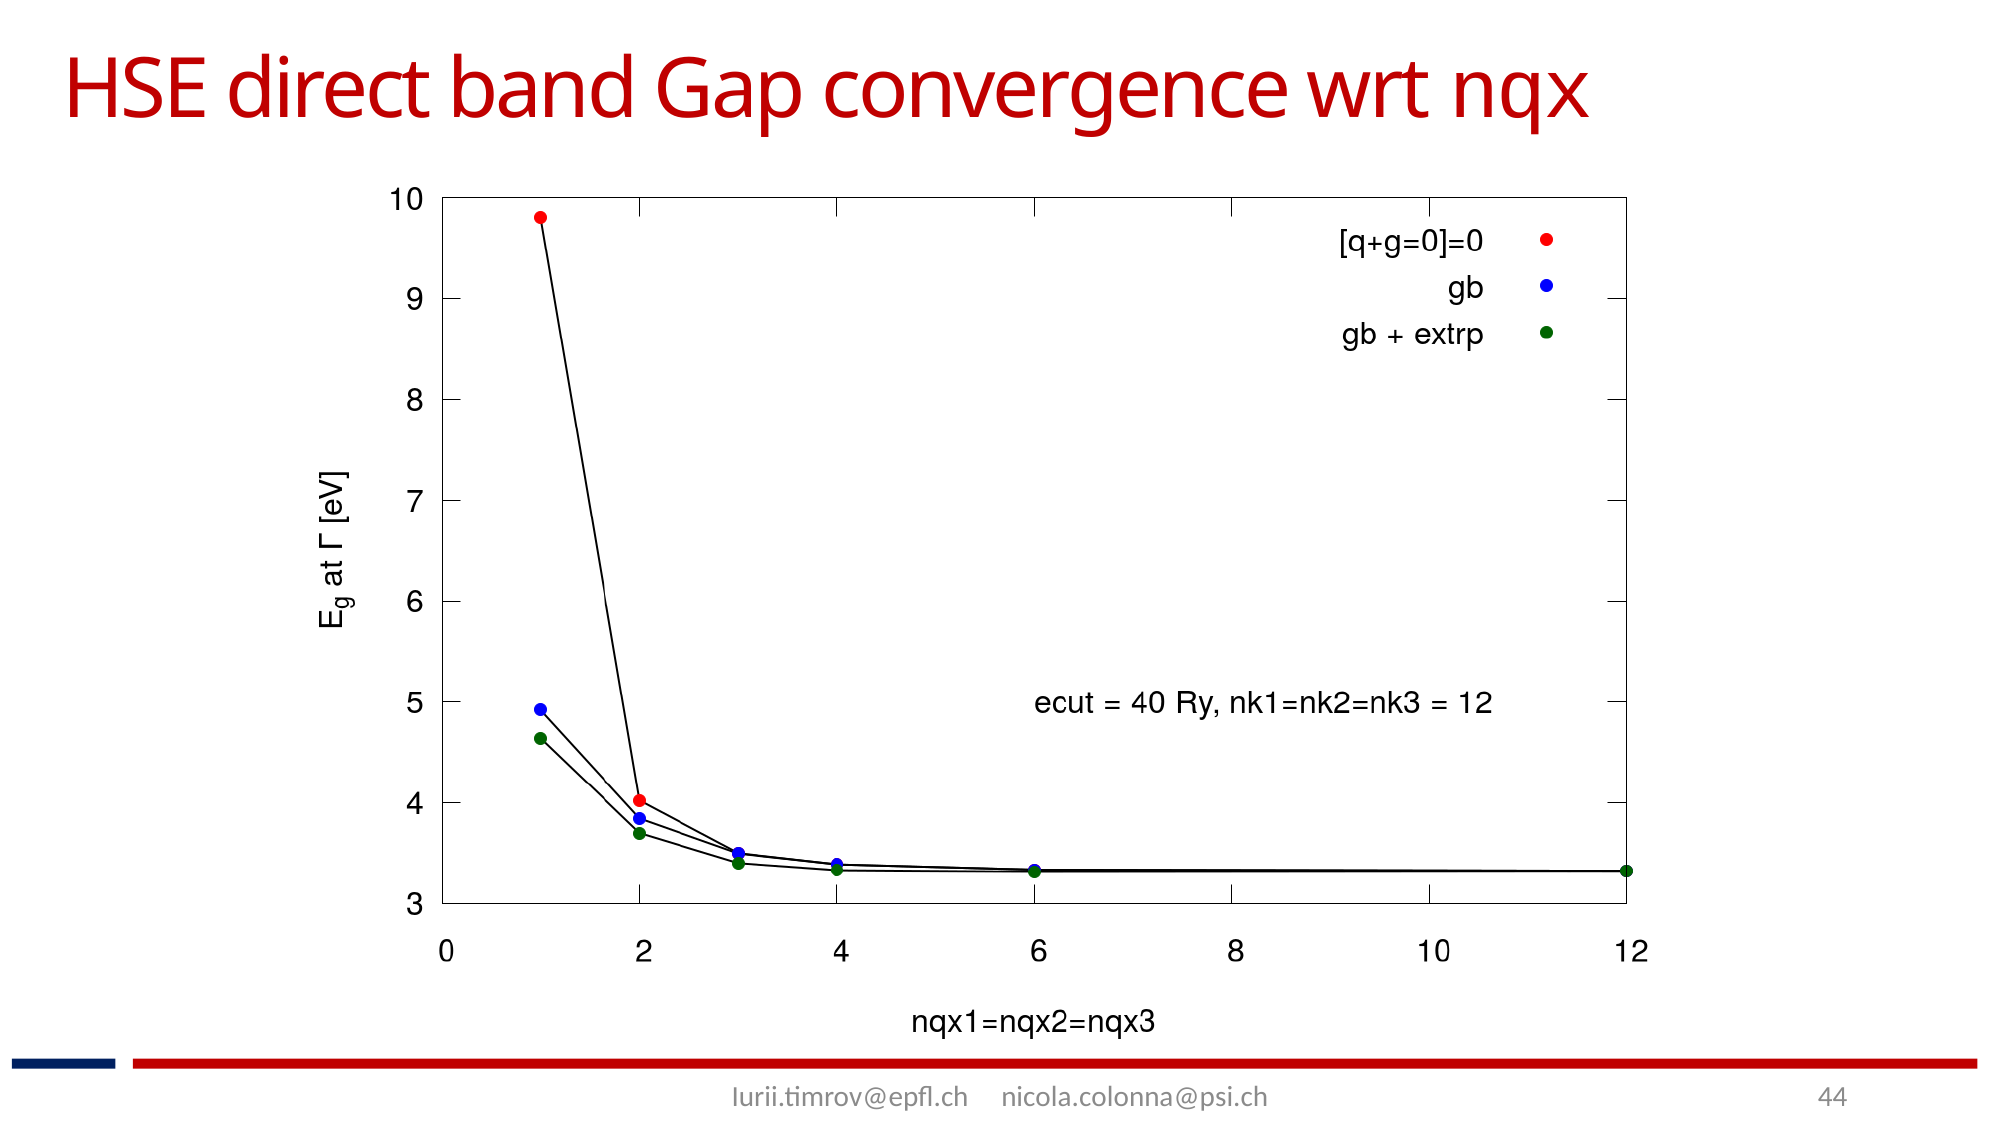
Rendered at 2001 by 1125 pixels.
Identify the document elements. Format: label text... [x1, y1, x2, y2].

slide_number 44 [1412, 1065, 1863, 1125]
picture [297, 161, 1679, 1051]
footer Iurii.timrov@epfl.ch nicola.colonna@psi.ch [662, 1065, 1338, 1125]
text_box [11, 1058, 116, 1070]
text_box HSE direct band Gap convergence wrt nqx [62, 1, 1993, 167]
text_box [132, 1058, 1978, 1070]
